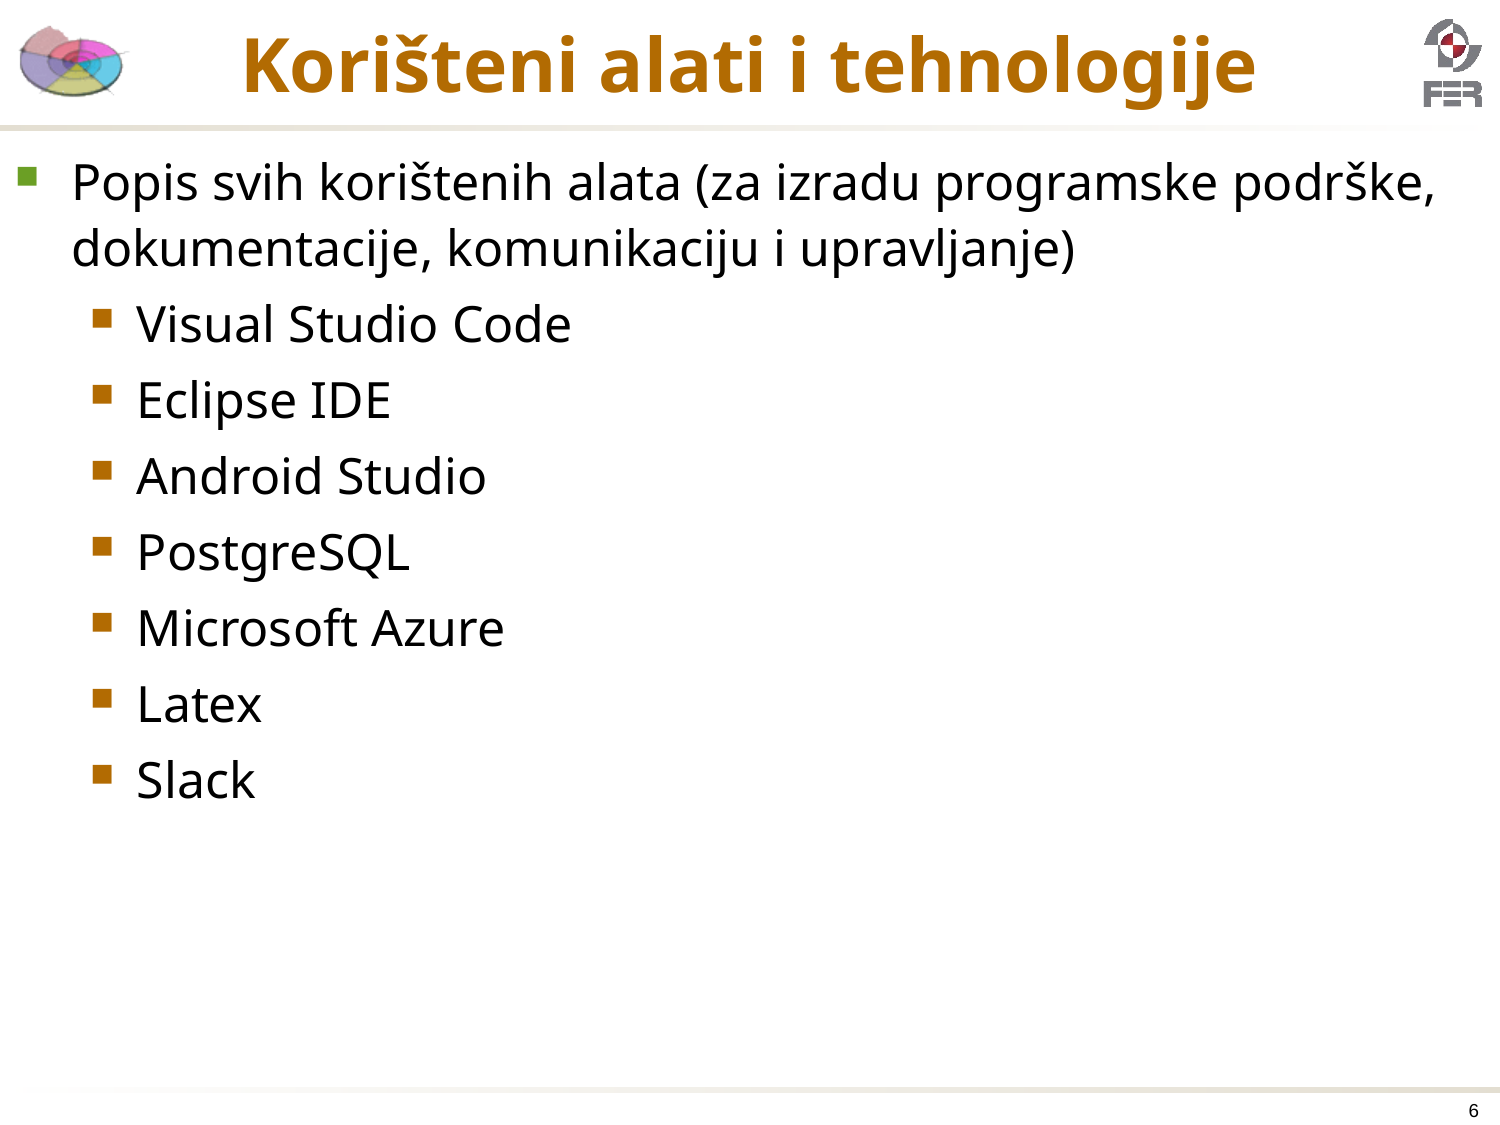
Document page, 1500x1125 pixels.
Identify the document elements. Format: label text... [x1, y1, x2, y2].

list Popis svih korištenih alata (za izradu programske podrške, dokumentacije, komunikaciju i upravljanje) Visual Studio Code Eclipse IDE Android Studio PostgreSQL Microsoft Azure Latex Slack [0, 136, 1500, 1083]
title Korišteni alati i tehnologije [0, 0, 1500, 126]
slide_number 6 [1316, 1092, 1495, 1125]
